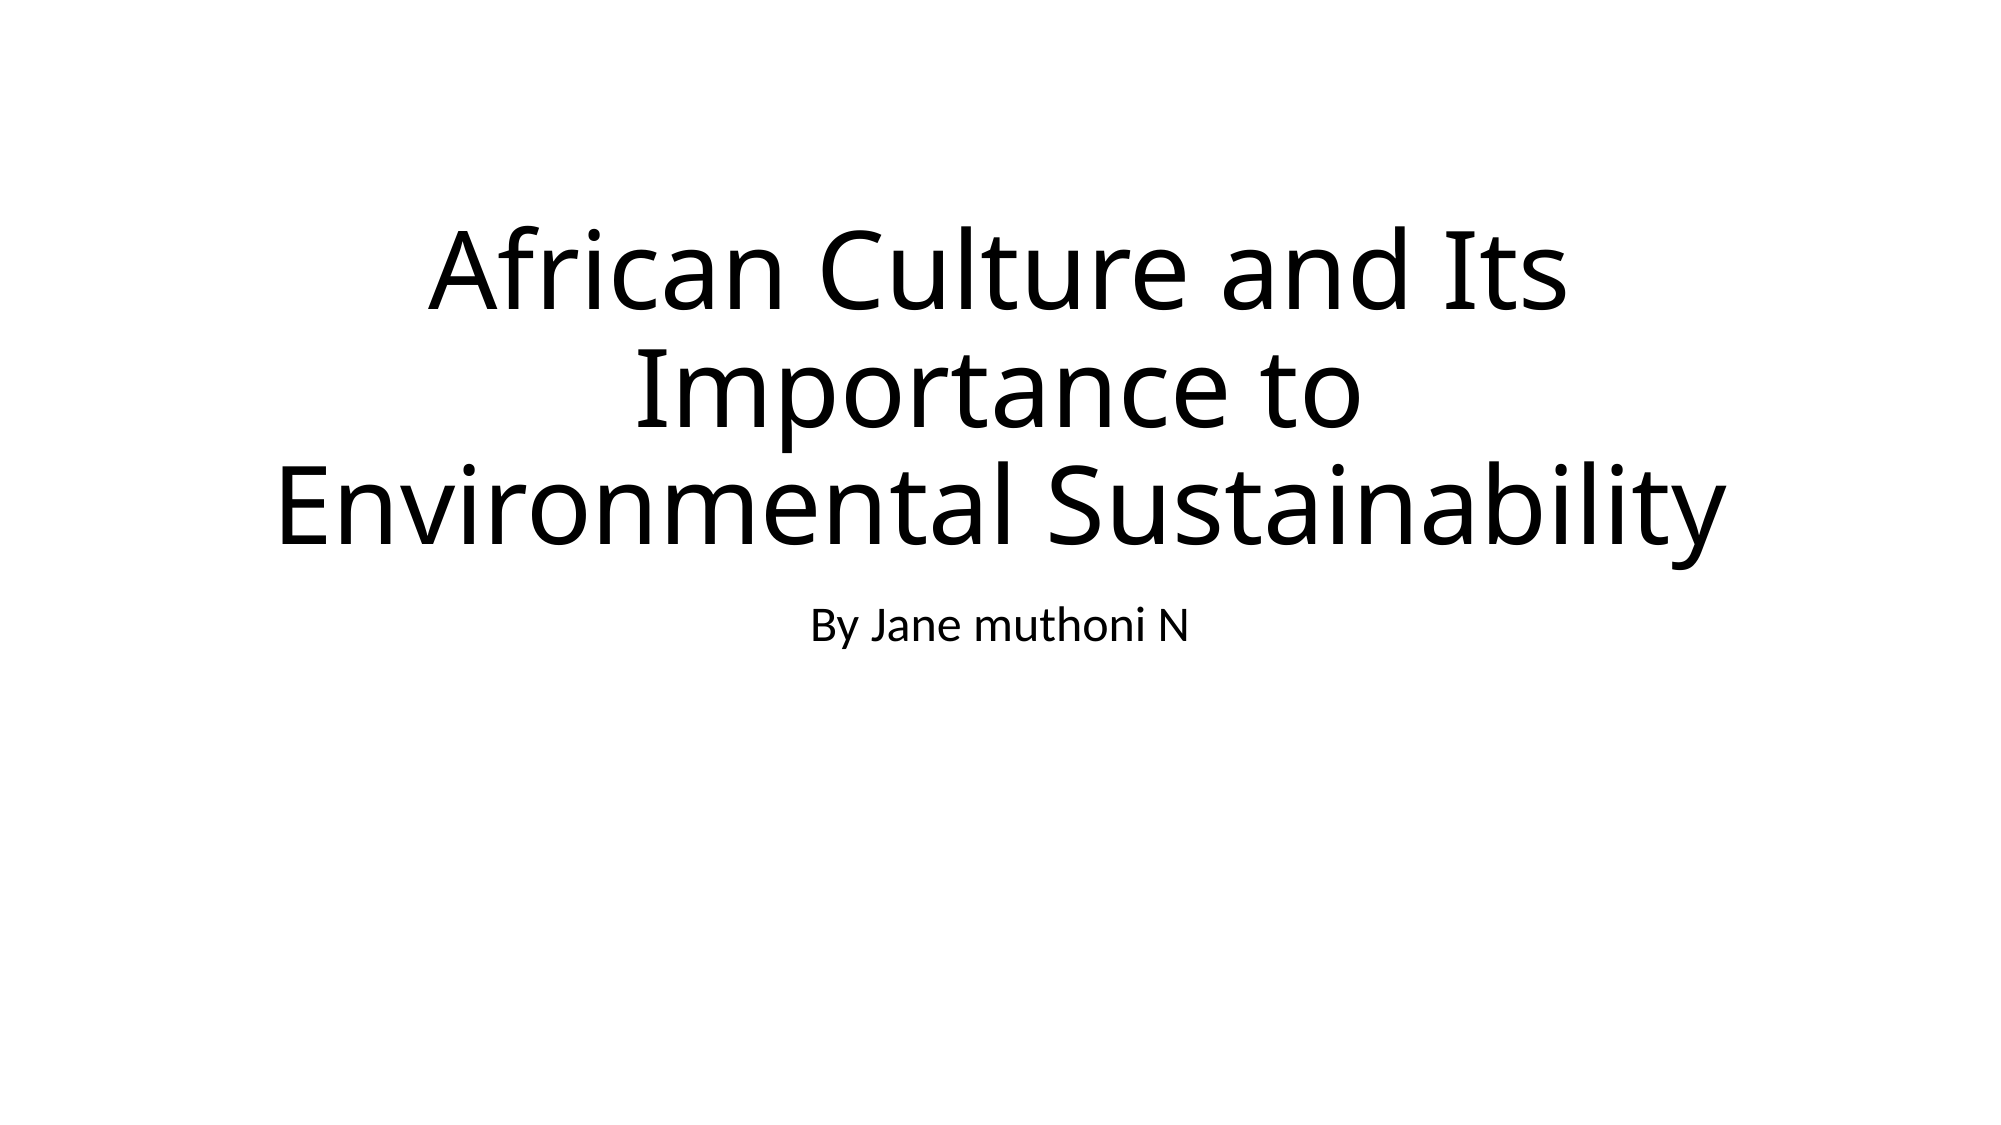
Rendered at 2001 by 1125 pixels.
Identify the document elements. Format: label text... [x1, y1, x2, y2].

subtitle By Jane muthoni N [249, 590, 1750, 863]
title African Culture and Its Importance to Environmental Sustainability [249, 184, 1750, 576]
